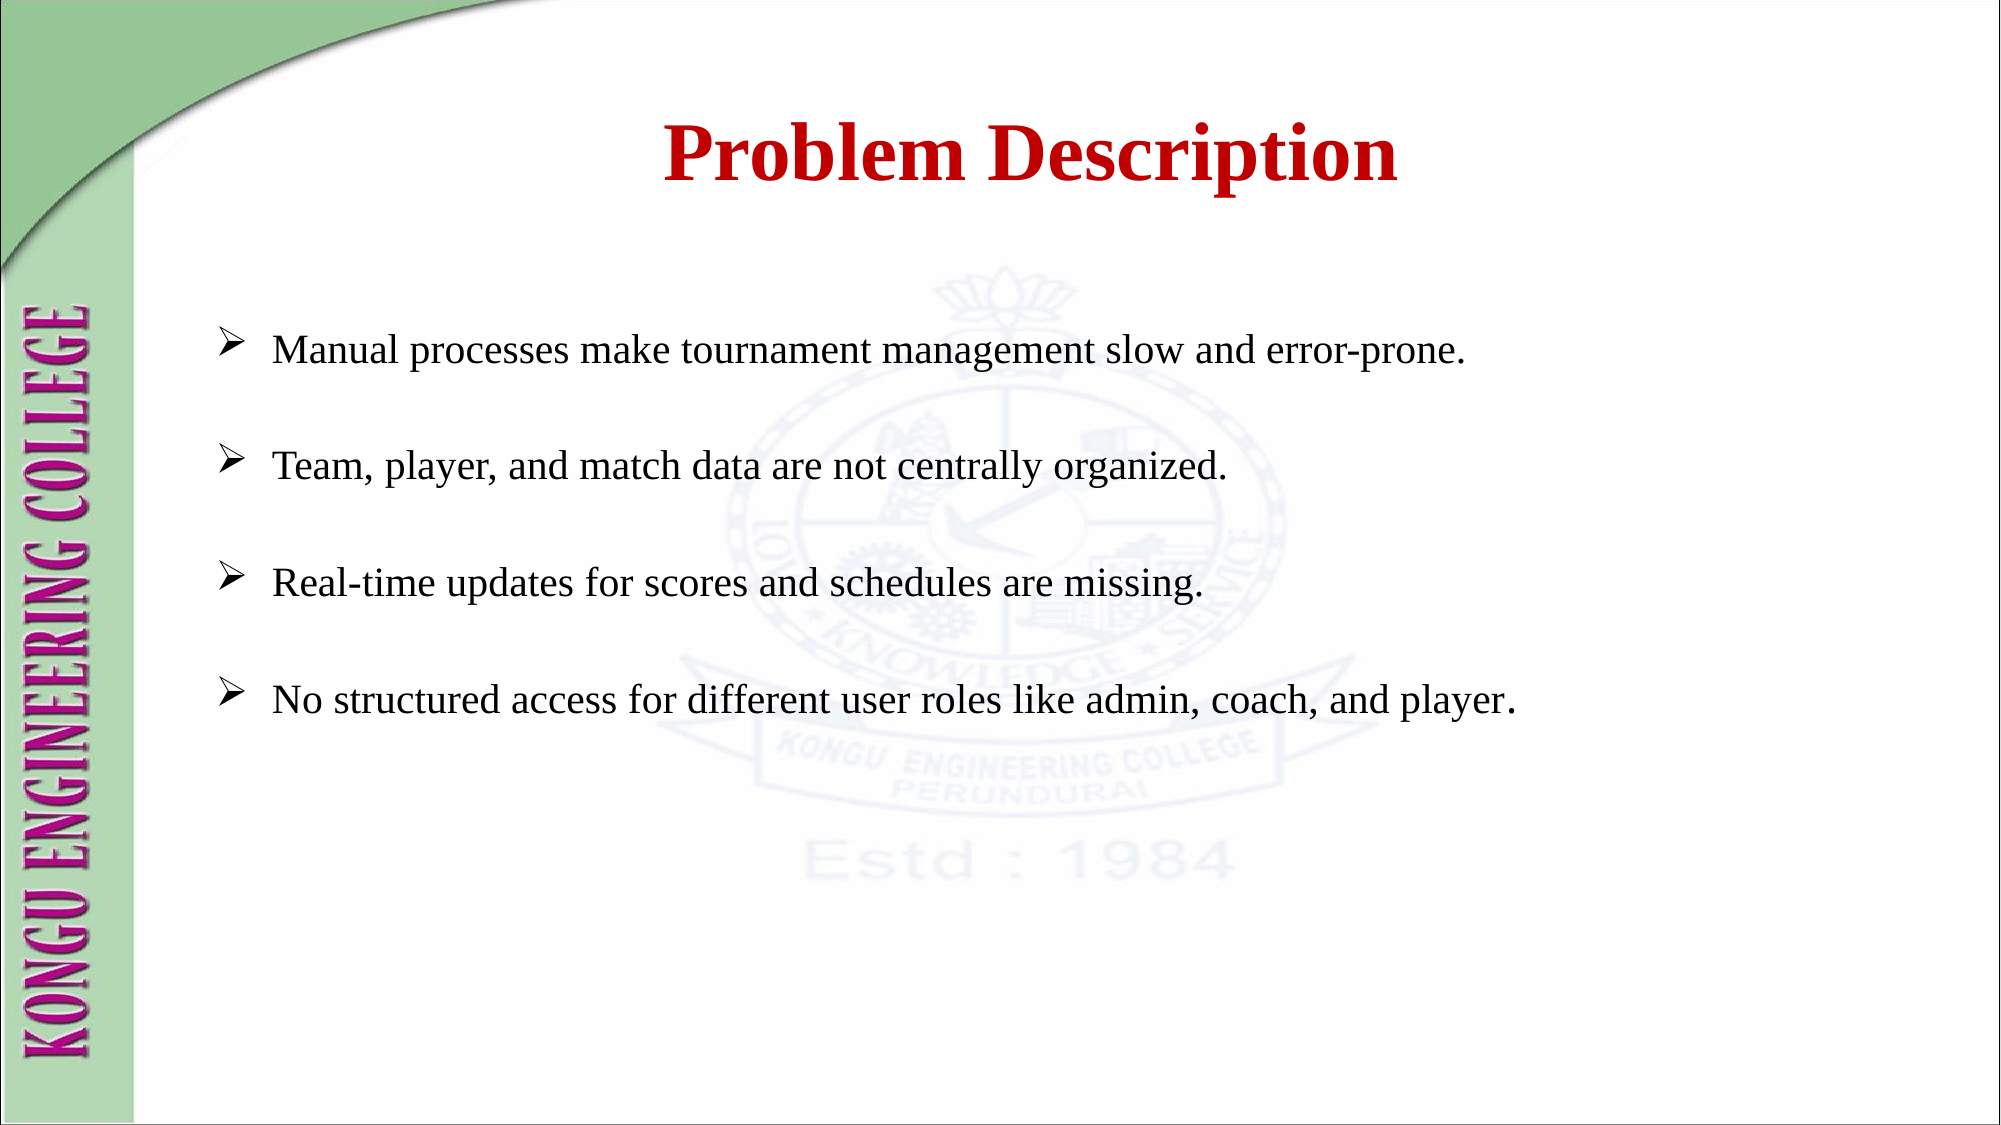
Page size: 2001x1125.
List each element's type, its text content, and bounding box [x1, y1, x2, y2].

subtitle Manual processes make tournament management slow and error-prone. Team, player, and match data are not centrally organized. Real-time updates for scores and schedules are missing. No structured access for different user roles like admin, coach, and player. [194, 197, 1924, 1019]
title Problem Description [194, 86, 1872, 197]
picture [0, 0, 2001, 1125]
